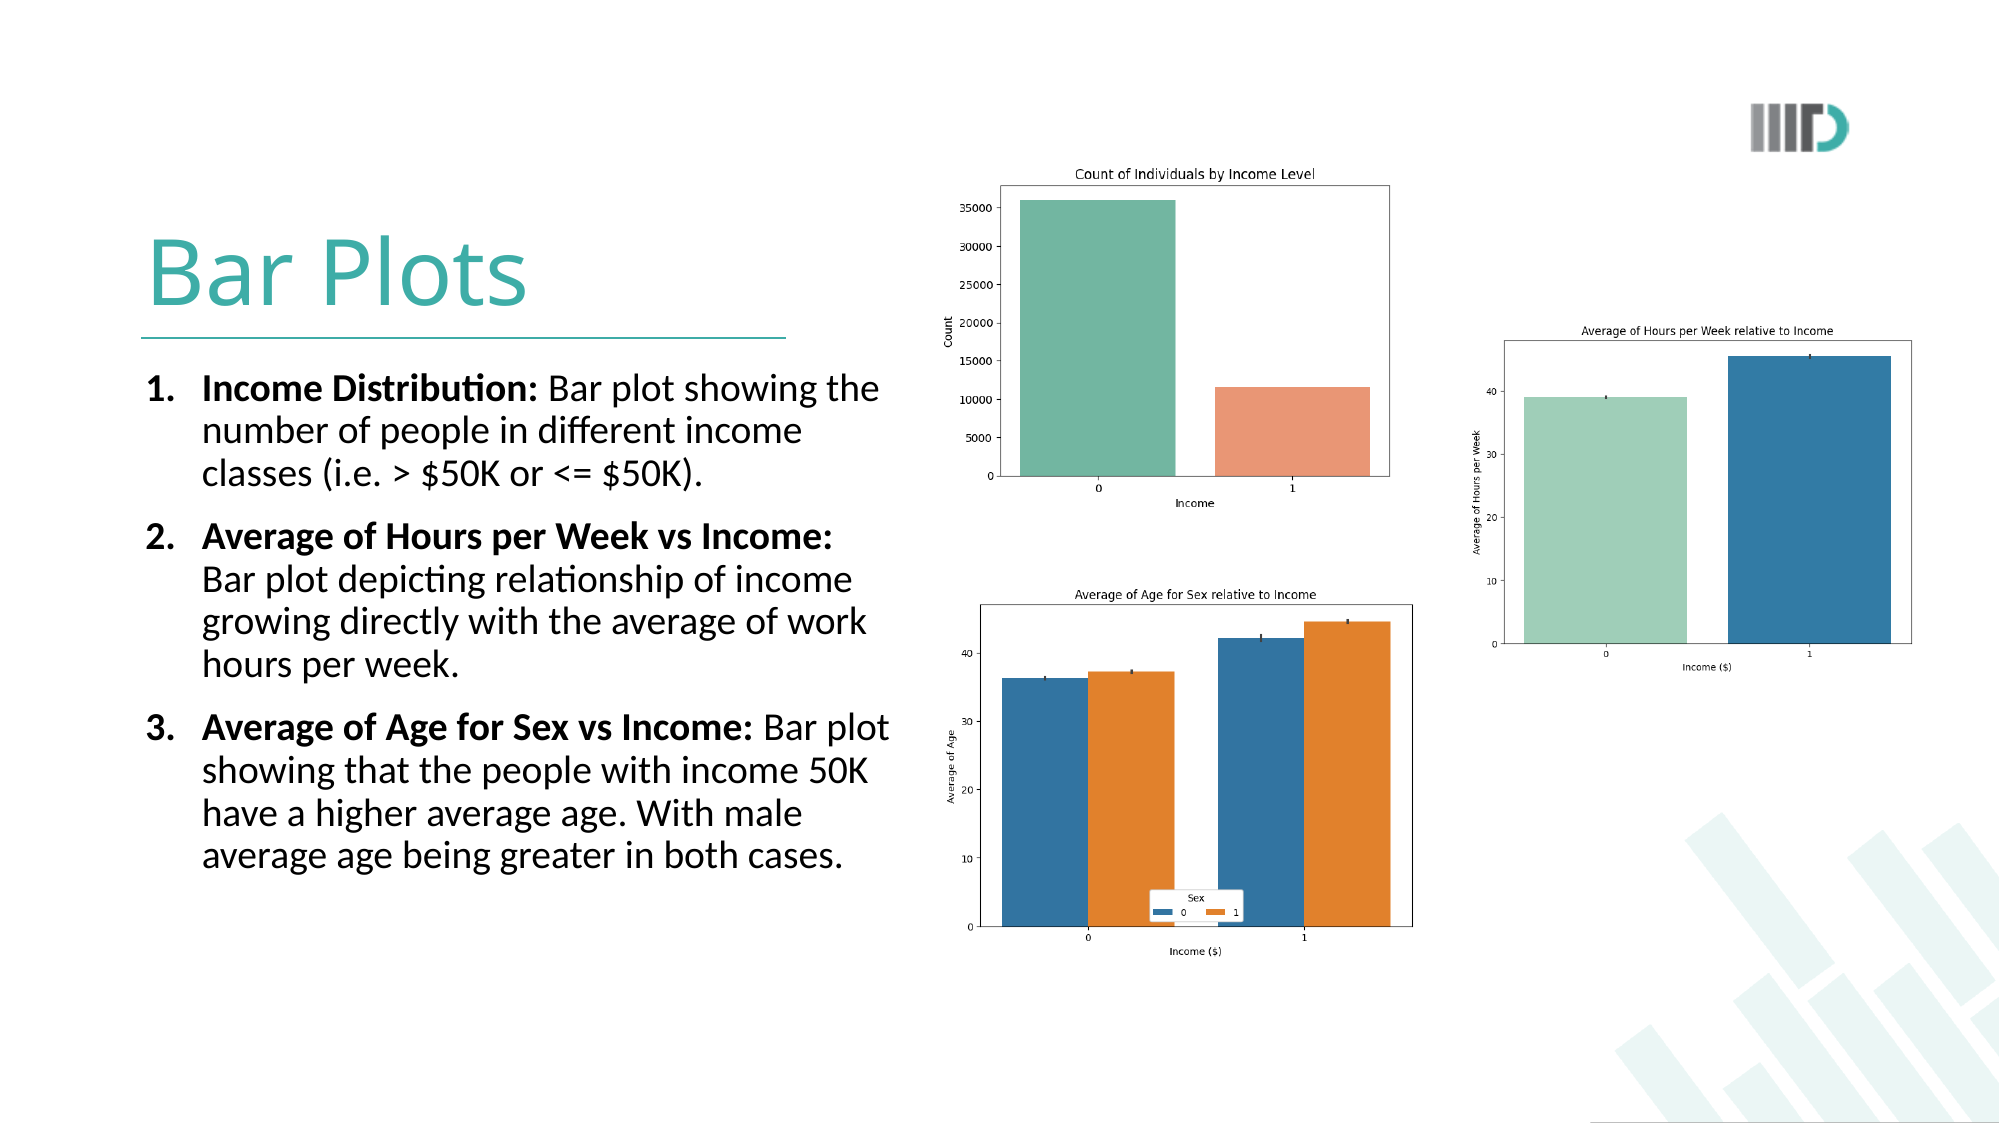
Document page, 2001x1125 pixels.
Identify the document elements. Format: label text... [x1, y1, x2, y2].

list Income Distribution: Bar plot showing the number of people in different income classes (i.e. > $50K or <= $50K). Average of Hours per Week vs Income: Bar plot depicting relationship of income growing directly with the average of work hours per week. Average of Age for Sex vs Income: Bar plot showing that the people with income 50K have a higher average age. With male average age being greater in both cases. [138, 359, 903, 963]
picture [1466, 318, 1917, 679]
picture [940, 581, 1419, 963]
picture [1732, 91, 1864, 165]
picture [940, 160, 1392, 517]
picture [1590, 785, 2000, 1125]
title Bar Plots [138, 145, 783, 334]
